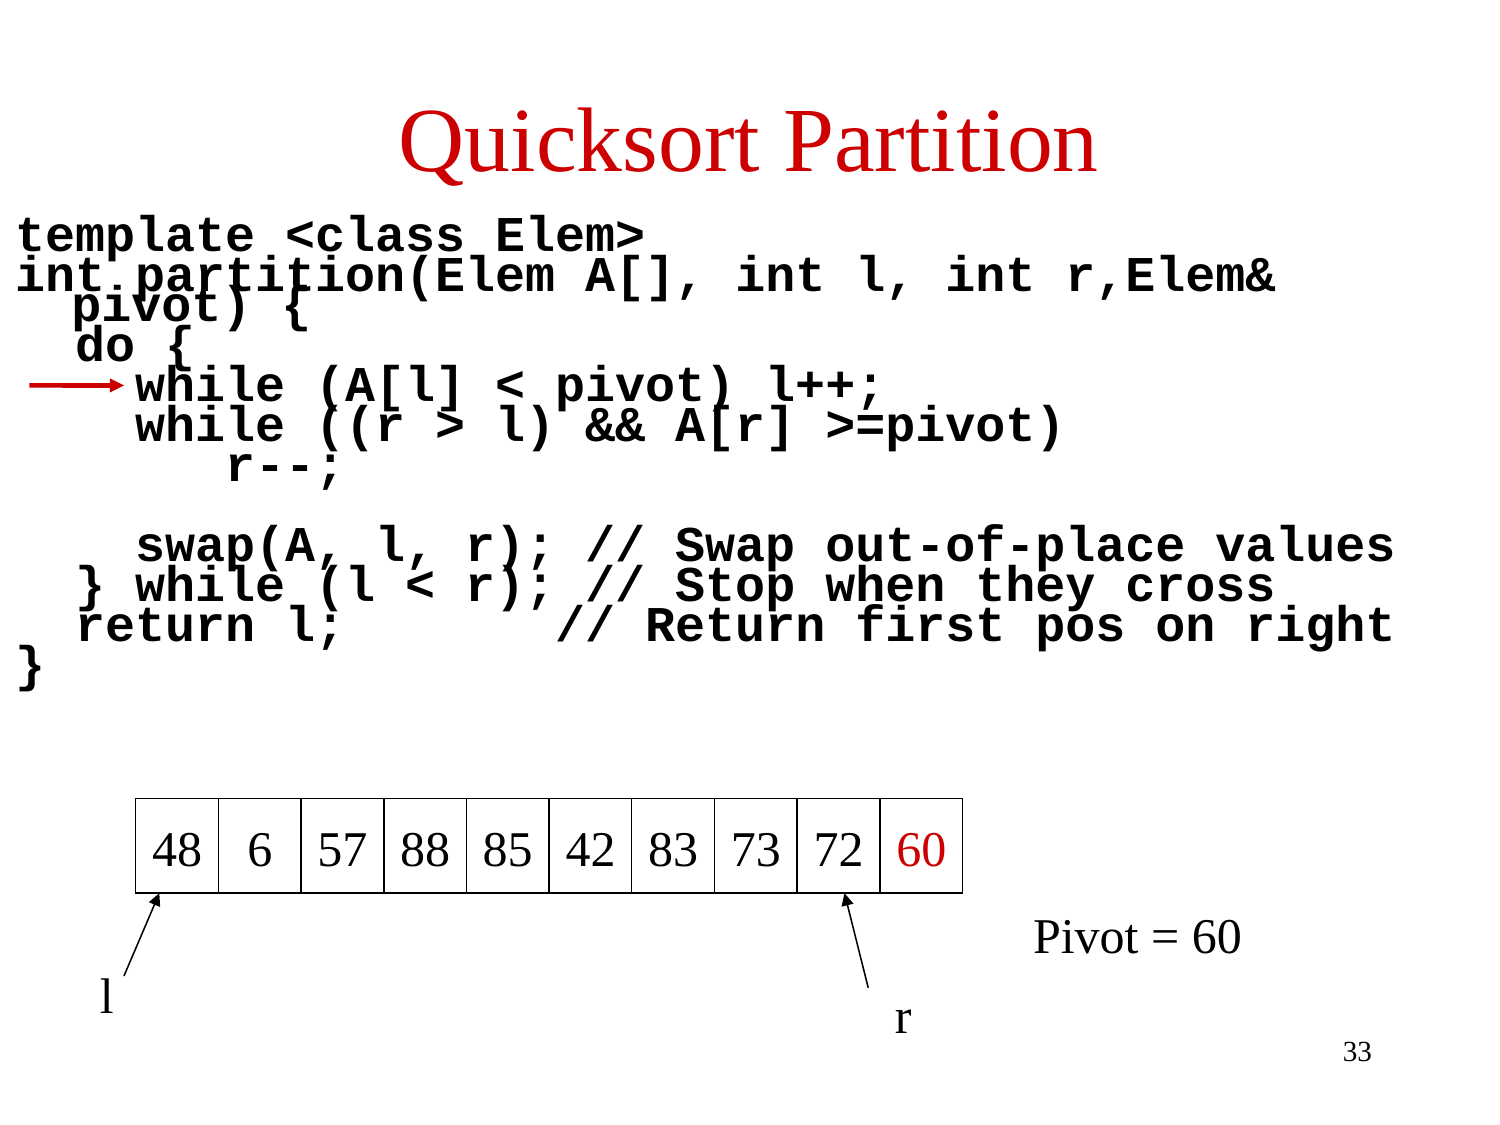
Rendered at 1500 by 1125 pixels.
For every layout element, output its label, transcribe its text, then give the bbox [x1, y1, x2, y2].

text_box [84, 892, 160, 1031]
text_box Pivot = 60 [1018, 896, 1258, 972]
text_box 73 [714, 798, 797, 894]
text_box 83 [631, 798, 714, 894]
text_box [29, 379, 124, 392]
text_box 85 [466, 798, 549, 894]
text_box 42 [549, 798, 631, 894]
text_box 48 [135, 798, 218, 894]
text_box 60 [879, 798, 963, 894]
text_box 88 [383, 798, 466, 894]
text_box 57 [301, 798, 383, 894]
text_box 6 [218, 798, 301, 894]
list template <class Elem> int partition(Elem A[], int l, int r,Elem& pivot) { do { while (A[l] < pivot) l++; while ((r > l) && A[r] >=pivot) r--; swap(A, l, r); // Swap out-of-place values } while (l < r); // Stop when they cross return l; // Return first pos on right } [0, 219, 1471, 877]
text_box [844, 892, 928, 1052]
text_box 72 [797, 798, 879, 894]
slide_number 33 [1074, 1025, 1388, 1100]
title Quicksort Partition [74, 59, 1425, 211]
